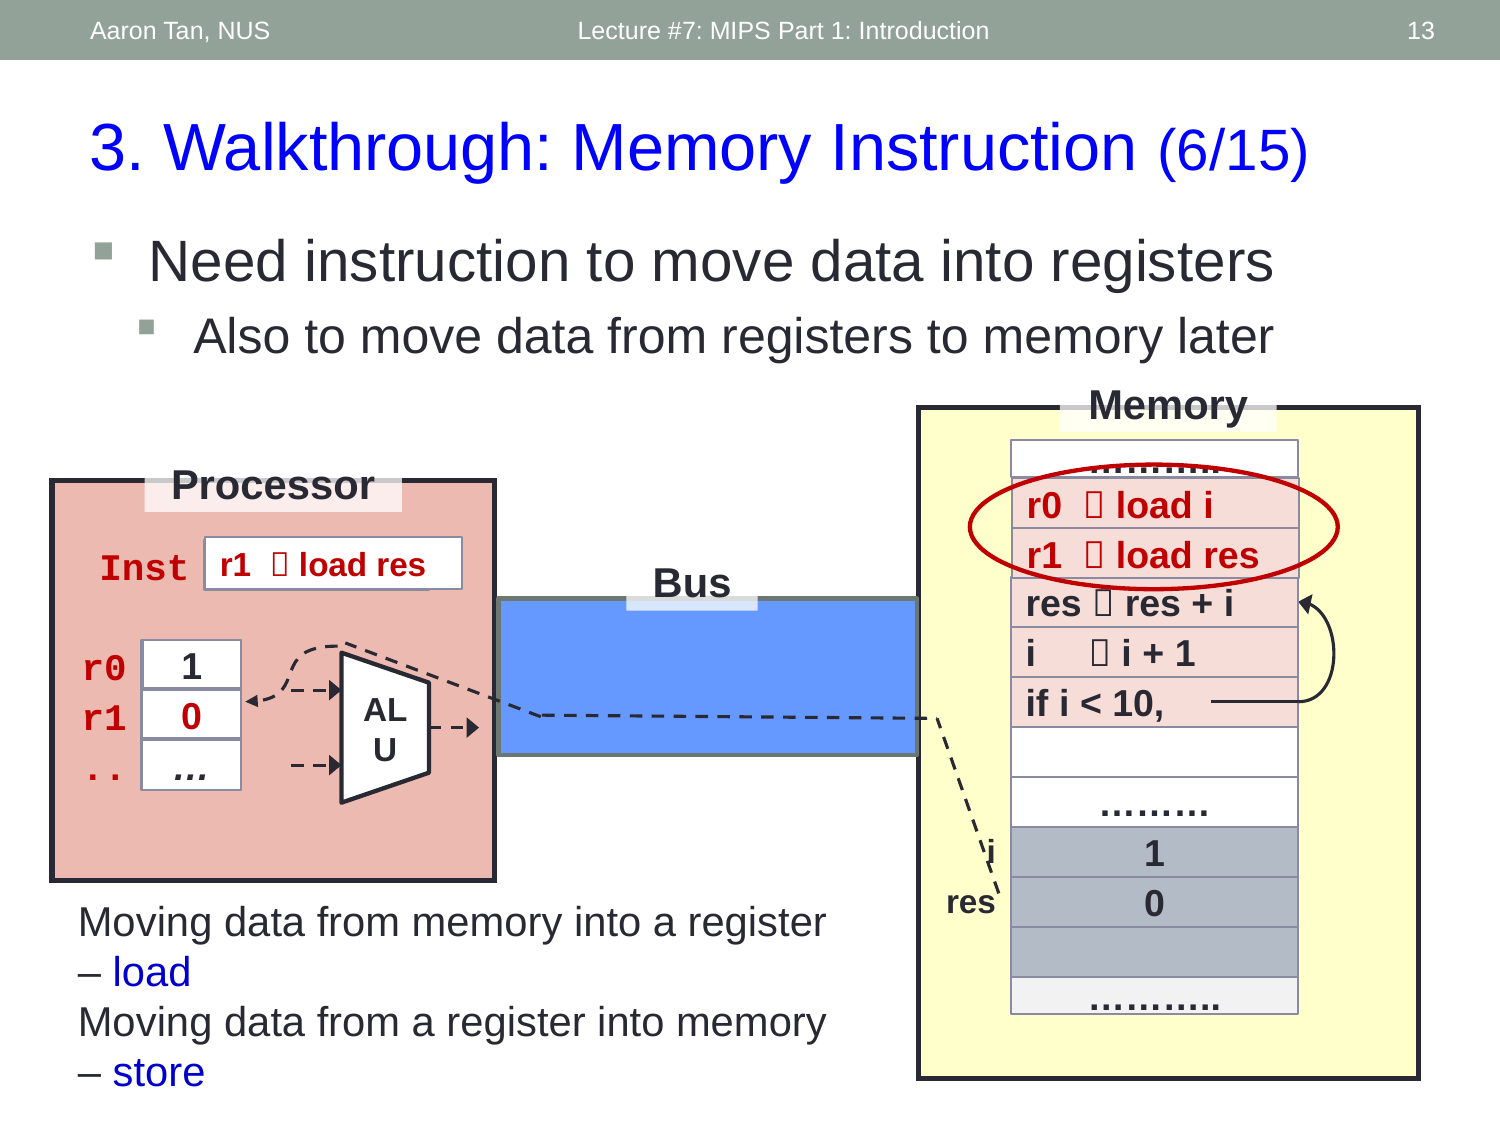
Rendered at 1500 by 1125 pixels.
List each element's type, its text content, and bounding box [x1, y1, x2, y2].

text_box [1009, 729, 1300, 779]
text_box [245, 642, 1000, 894]
text_box r1 [64, 688, 139, 738]
text_box Bus [626, 559, 758, 611]
text_box [51, 480, 495, 881]
text_box 0 [1009, 879, 1300, 929]
footer Lecture #7: MIPS Part 1: Introduction [562, 3, 1238, 57]
text_box r0 [64, 638, 139, 688]
text_box if i < 10, [1009, 679, 1300, 729]
text_box 3. Walkthrough: Memory Instruction (6/15) [75, 96, 1450, 192]
text_box ……….. [1009, 438, 1300, 479]
text_box ……… [1009, 779, 1300, 825]
text_box res  res + i [1009, 575, 1300, 629]
slide_number 13 [1308, 3, 1450, 57]
list Need instruction to move data into registers Also to move data from registers to memory later [75, 216, 1425, 454]
slide_number Aaron Tan, NUS [75, 3, 550, 57]
text_box … [139, 738, 242, 792]
text_box r1  load res [1265, 568, 1301, 580]
text_box [918, 407, 1419, 1079]
text_box i [1006, 823, 1013, 873]
text_box [496, 596, 919, 639]
text_box Moving data from memory into a register – load Moving data from a register into memory – store [63, 886, 872, 1102]
text_box Processor [144, 461, 402, 512]
text_box res [921, 873, 1013, 928]
text_box .. [64, 738, 139, 792]
text_box 1 [140, 638, 243, 688]
text_box r0  load i [1273, 476, 1301, 486]
text_box r1  load res [203, 535, 464, 591]
text_box 0 [140, 688, 242, 741]
text_box i  i + 1 [1009, 629, 1295, 679]
text_box 1 [1013, 825, 1300, 879]
text_box r0  load i [1010, 476, 1035, 485]
text_box ……….. [1009, 979, 1300, 1016]
text_box *with some tricks [1214, 703, 1300, 709]
text_box [1009, 929, 1300, 979]
text_box Inst [77, 538, 202, 592]
text_box r1  load res [1010, 569, 1043, 580]
text_box [967, 462, 1340, 592]
text_box Memory [1059, 380, 1277, 432]
